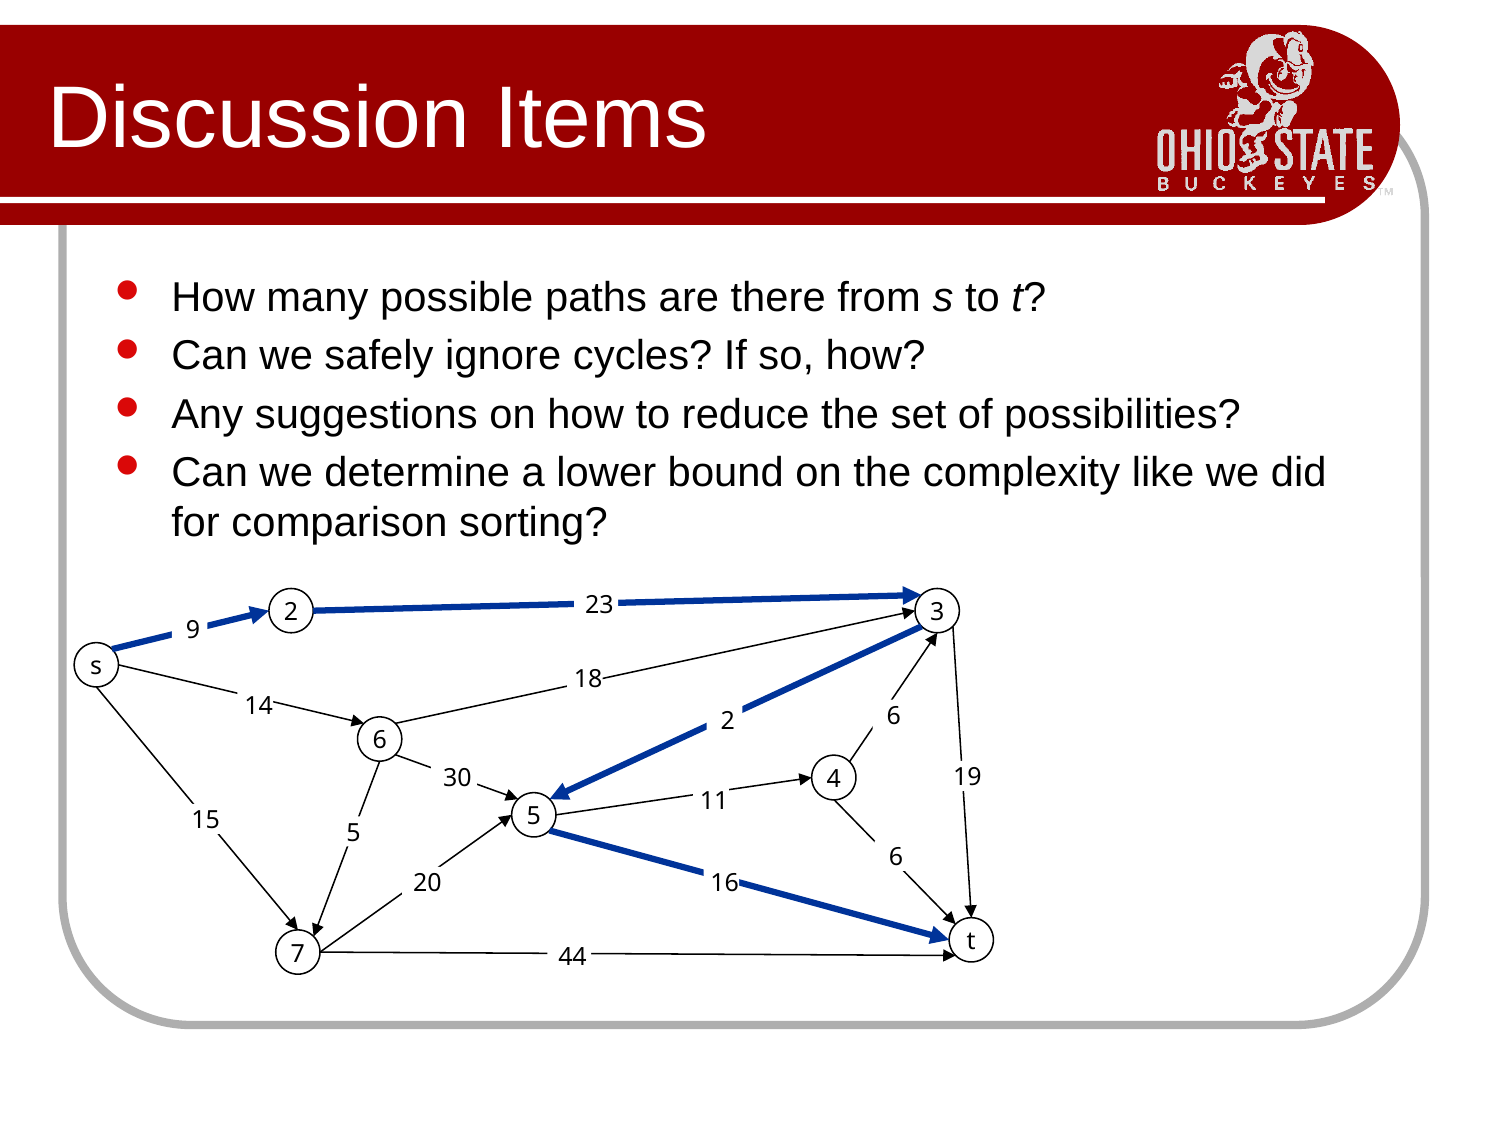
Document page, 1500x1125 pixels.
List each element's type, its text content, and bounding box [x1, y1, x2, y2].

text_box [73, 588, 994, 976]
list How many possible paths are there from s to t? Can we safely ignore cycles? If so, how? Any suggestions on how to reduce the set of possibilities? Can we determine a lower bound on the complexity like we did for comparison sorting? [99, 262, 1401, 988]
title Discussion Items [31, 37, 1201, 188]
